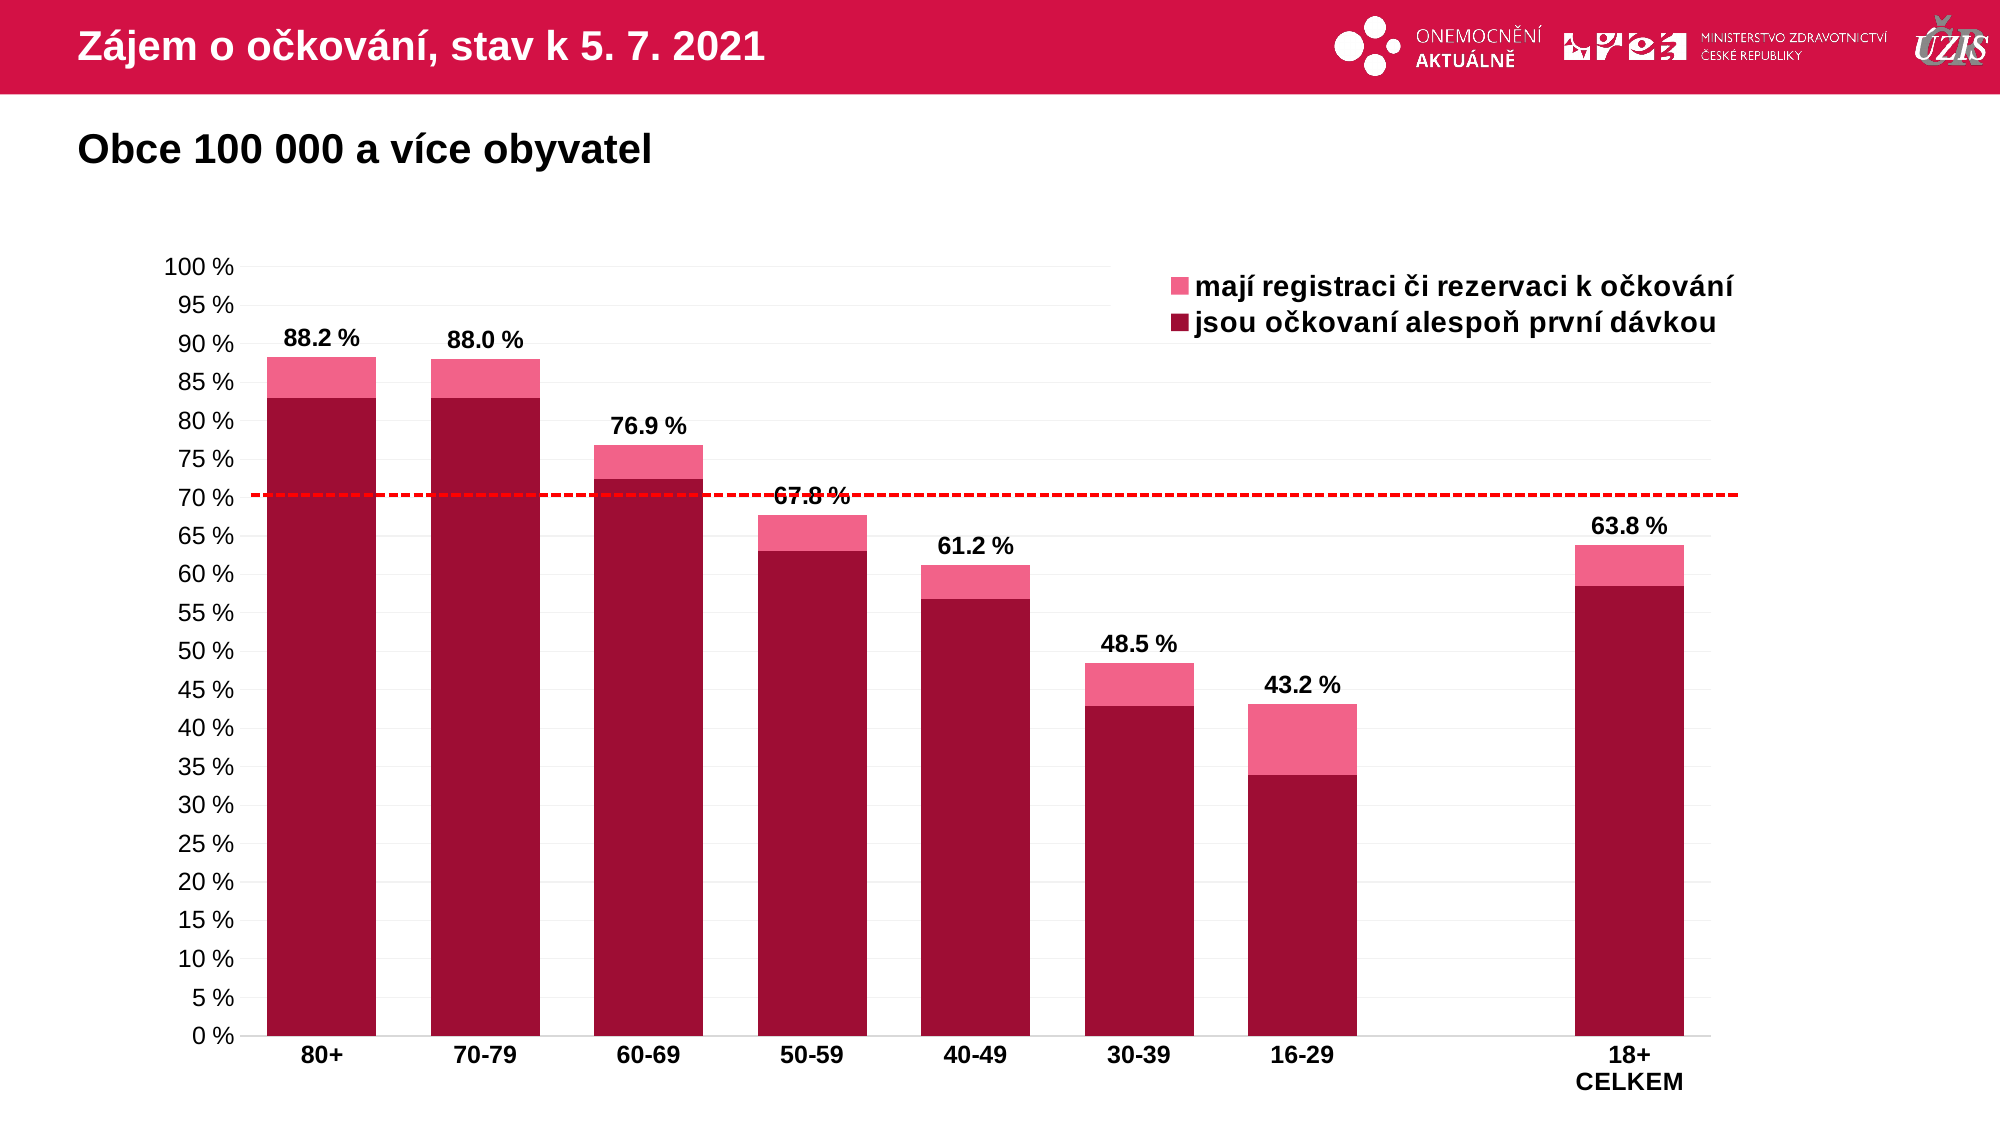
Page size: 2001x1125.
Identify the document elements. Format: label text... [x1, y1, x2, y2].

picture [1334, 16, 1542, 76]
text_box Obce 100 000 a více obyvatel [62, 113, 1922, 179]
chart [163, 239, 1822, 1099]
title Zájem o očkování, stav k 5. 7. 2021 [62, 0, 948, 95]
picture [1563, 31, 1888, 60]
picture [1915, 15, 1989, 66]
